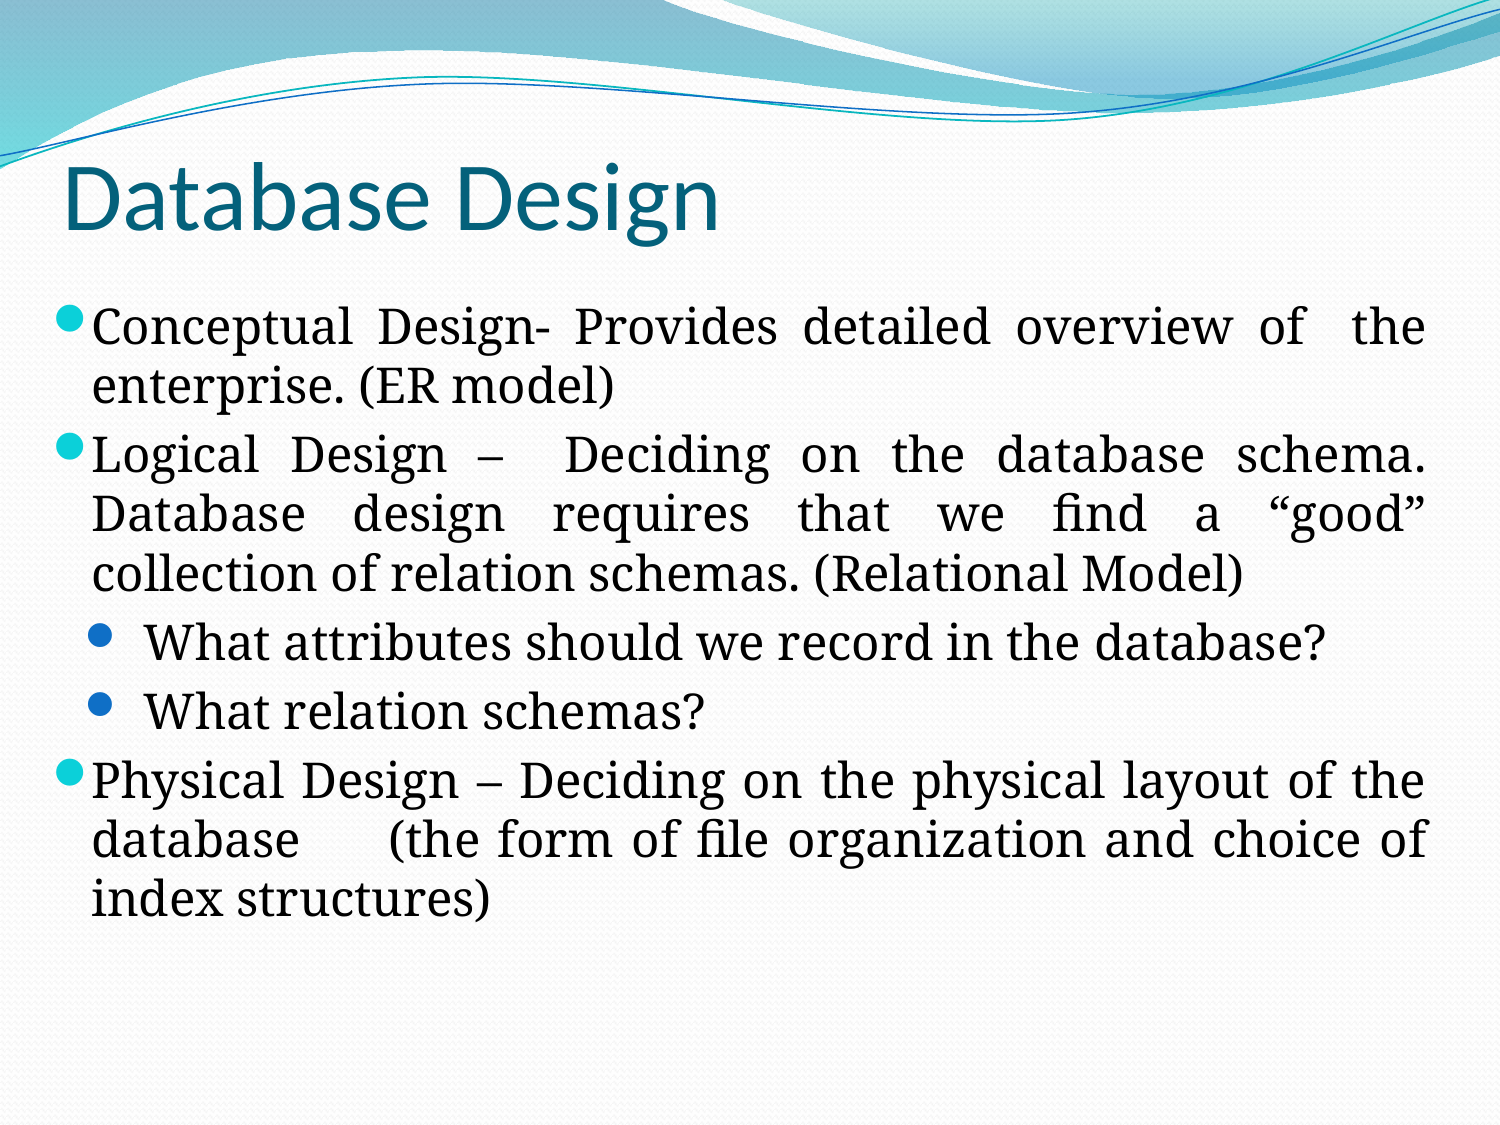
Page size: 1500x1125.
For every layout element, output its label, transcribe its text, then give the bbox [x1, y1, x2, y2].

list Conceptual Design- Provides detailed overview of the enterprise. (ER model) Logical Design – Deciding on the database schema. Database design requires that we find a “good” collection of relation schemas. (Relational Model) What attributes should we record in the database? What relation schemas? Physical Design – Deciding on the physical layout of the database (the form of file organization and choice of index structures) [37, 287, 1443, 1050]
title Database Design [62, 125, 1338, 250]
